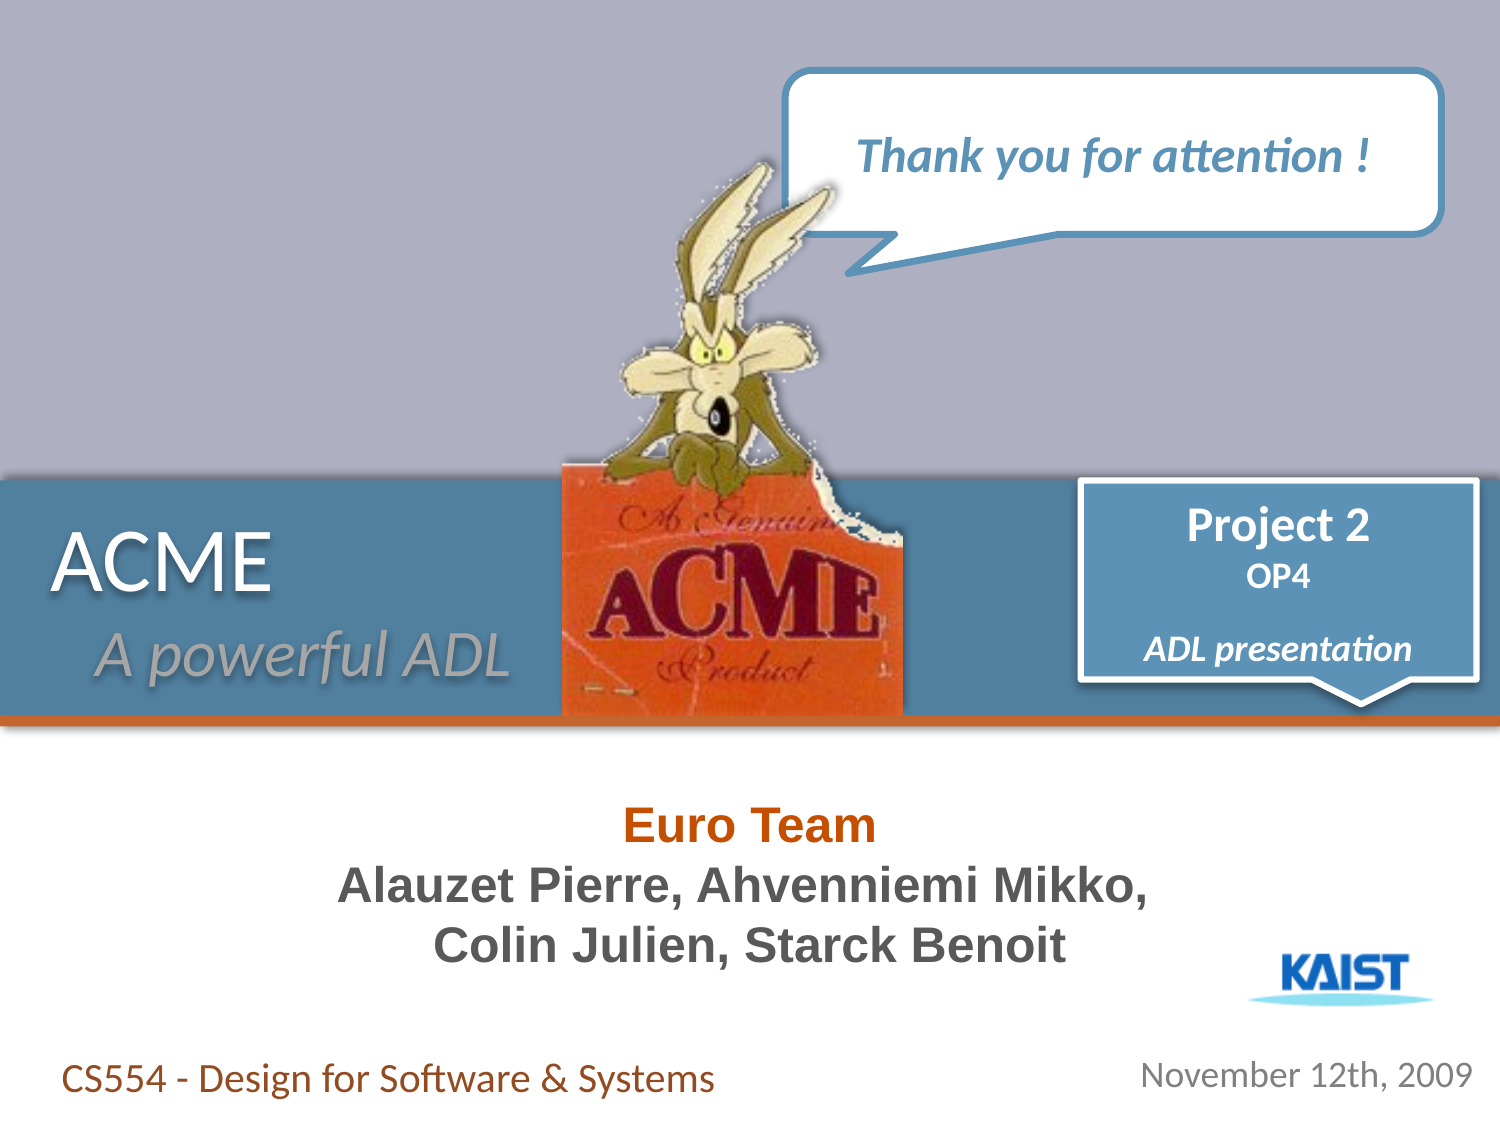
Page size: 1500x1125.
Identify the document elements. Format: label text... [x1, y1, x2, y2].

title ACME A powerful ADL [35, 492, 1451, 762]
picture [1218, 913, 1454, 1027]
text_box Project 2 OP4 ADL presentation [1077, 477, 1480, 708]
subtitle Euro Team Alauzet Pierre, Ahvenniemi Mikko, Colin Julien, Starck Benoit [35, 785, 1465, 1055]
picture [562, 140, 903, 717]
text_box Thank you for attention ! [781, 66, 1445, 266]
list CS554 - Design for Software & Systems [46, 1042, 914, 1125]
